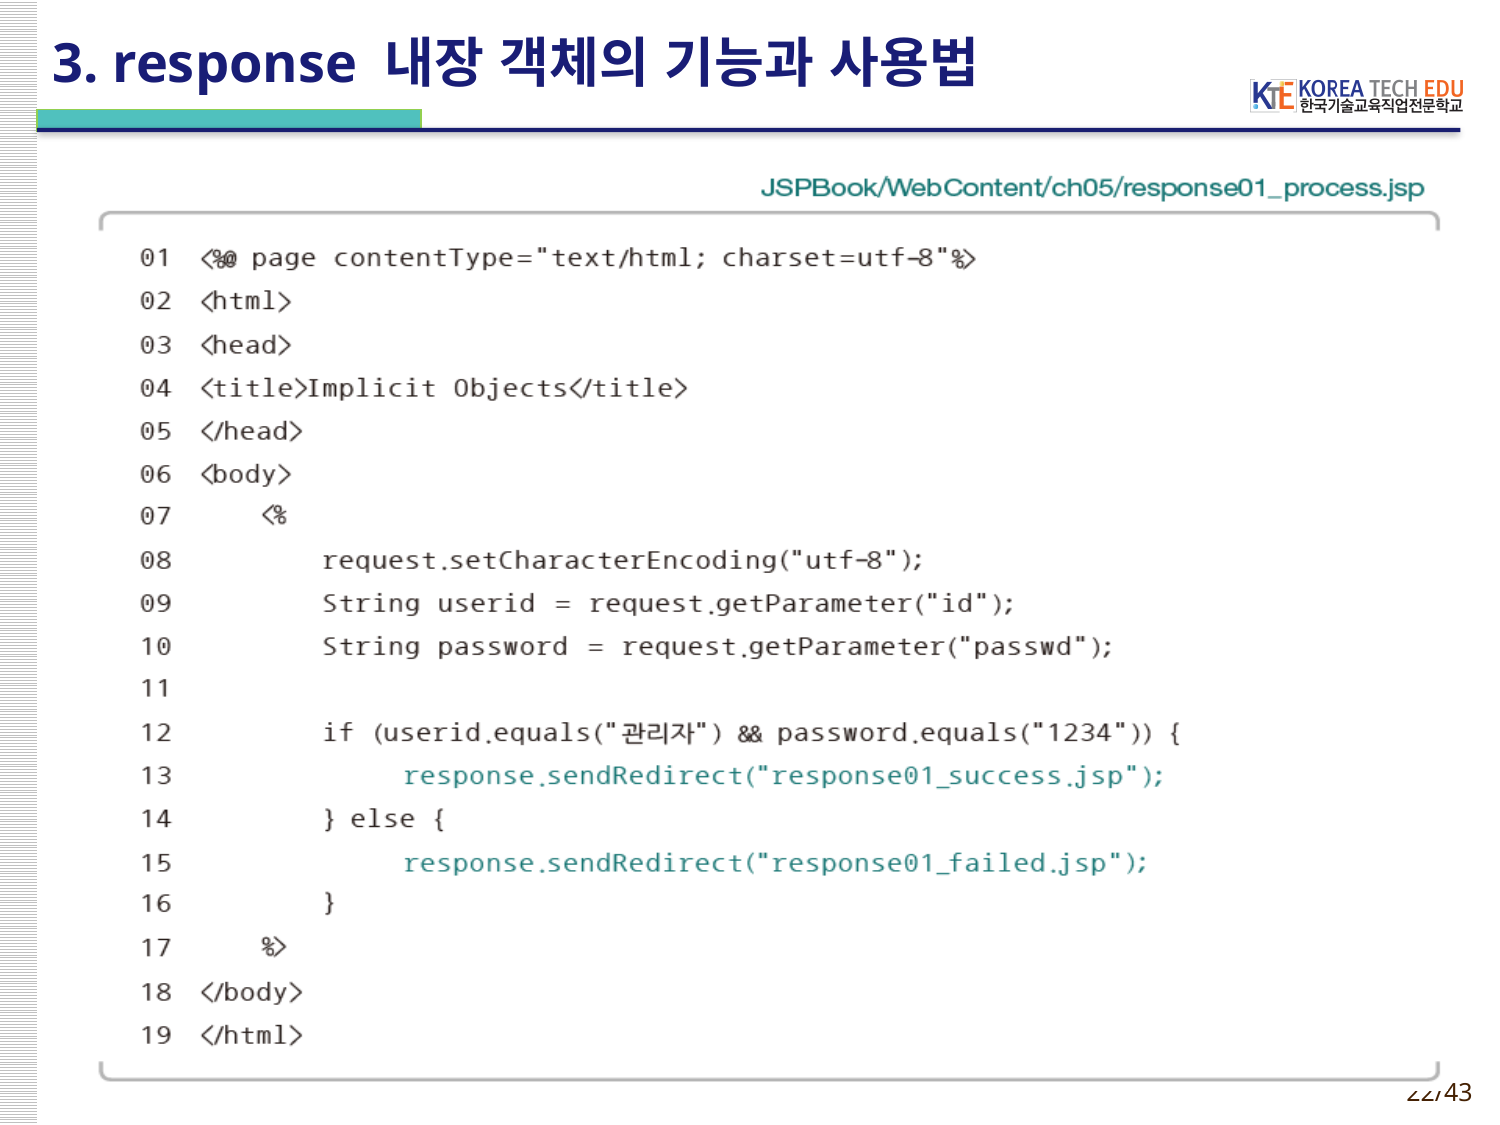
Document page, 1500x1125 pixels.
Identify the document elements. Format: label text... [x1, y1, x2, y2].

picture [88, 163, 1449, 1091]
title 3. response 내장 객체의 기능과 사용법 [37, 13, 1278, 109]
picture [1246, 71, 1469, 119]
